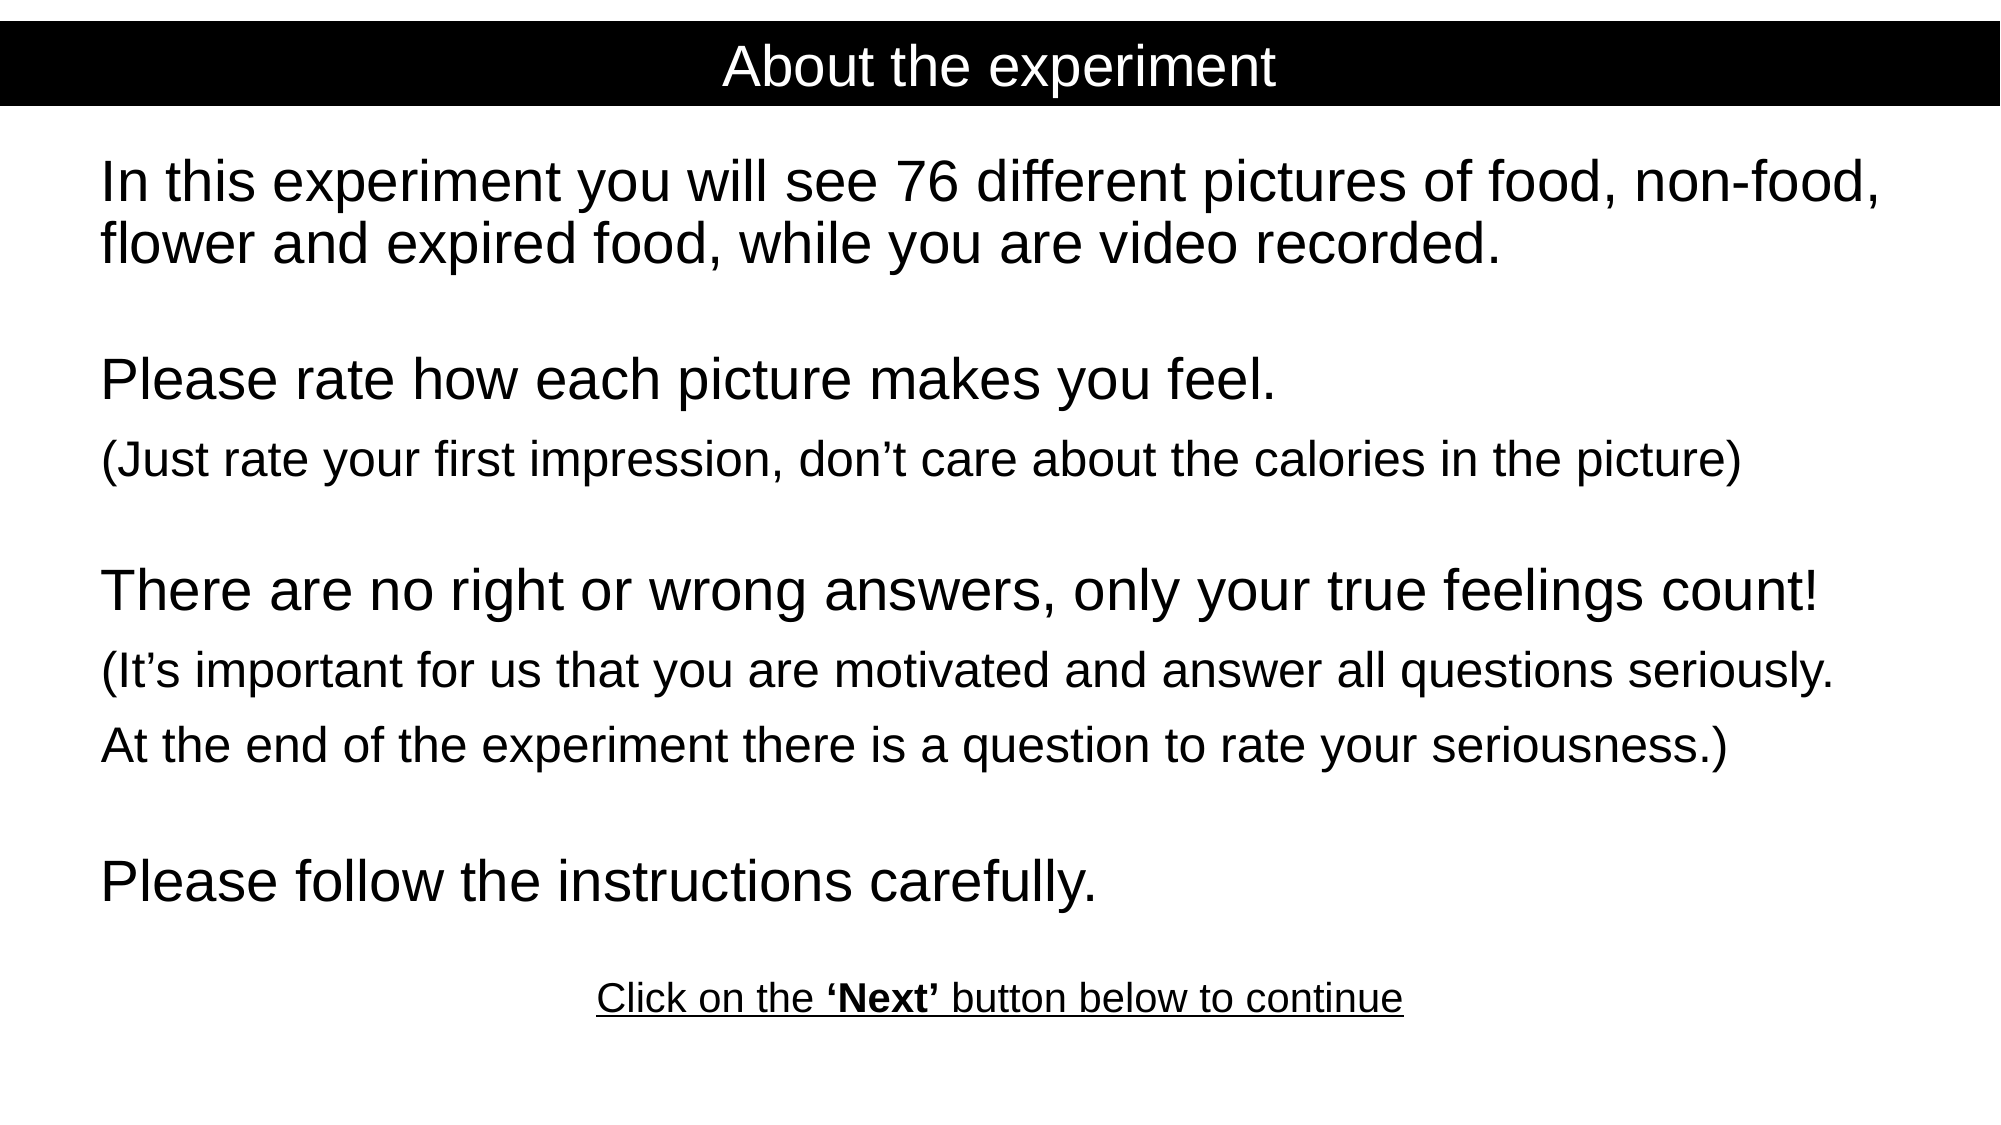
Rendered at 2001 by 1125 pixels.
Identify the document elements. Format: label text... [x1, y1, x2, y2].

text_box Click on the ‘Next’ button below to continue [85, 969, 1915, 1065]
subtitle In this experiment you will see 76 different pictures of food, non-food, flower and expired food, while you are video recorded. Please rate how each picture makes you feel. (Just rate your first impression, don’t care about the calories in the picture) There are no right or wrong answers, only your true feelings count! (It’s important for us that you are motivated and answer all questions seriously. At the end of the experiment there is a question to rate your seriousness.) Please follow the instructions carefully. [85, 143, 1915, 908]
text_box About the experiment [0, 21, 2000, 106]
